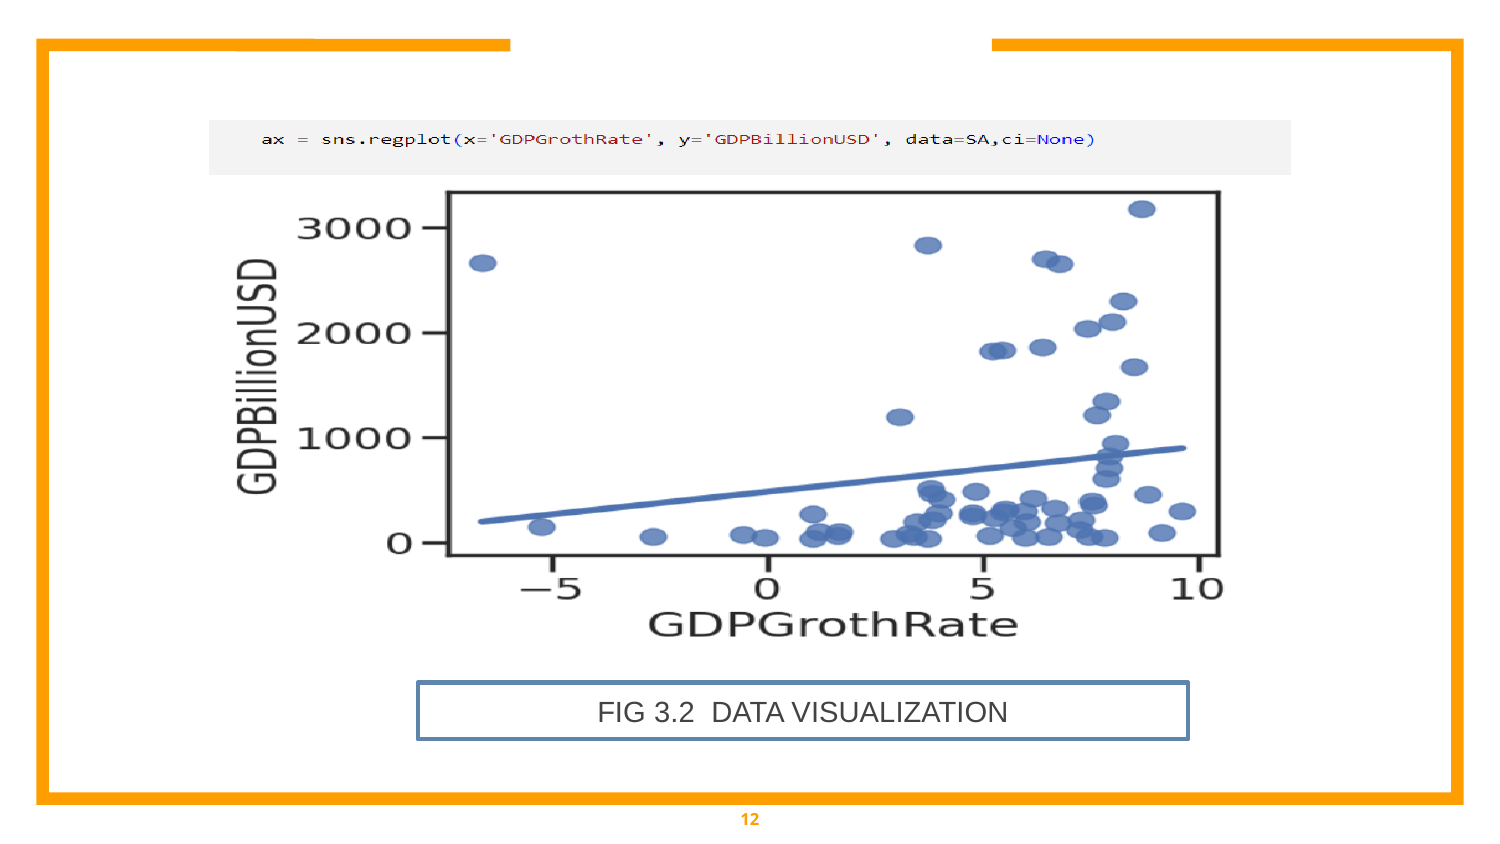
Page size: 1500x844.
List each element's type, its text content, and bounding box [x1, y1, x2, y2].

picture [209, 120, 1291, 655]
slide_number 12 [0, 767, 1500, 813]
text_box FIG 3.2 DATA VISUALIZATION [416, 680, 1190, 741]
